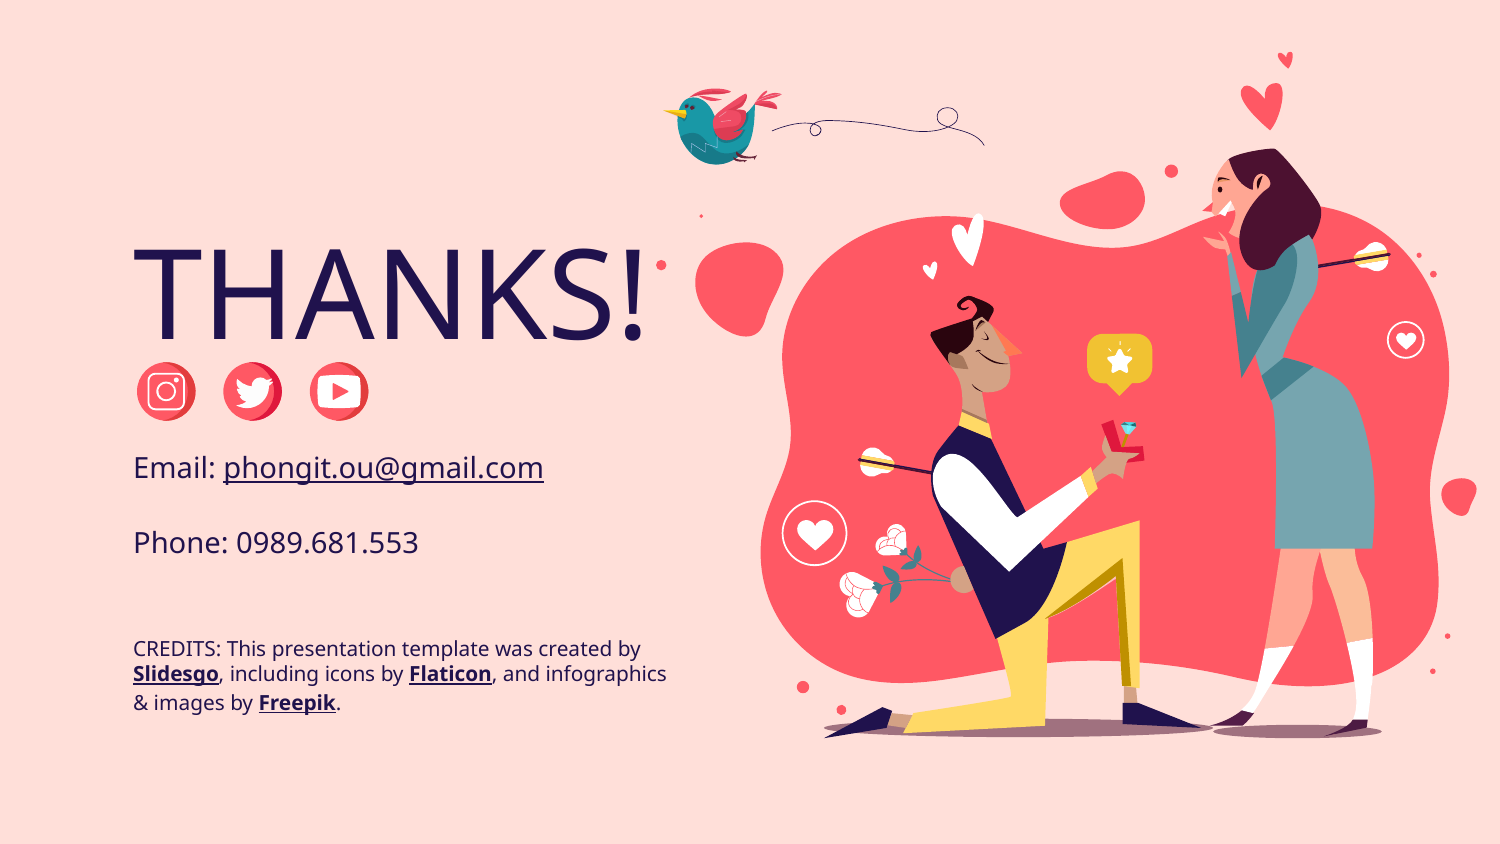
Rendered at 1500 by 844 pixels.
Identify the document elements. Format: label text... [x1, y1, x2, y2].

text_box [223, 361, 284, 421]
title THANKS! [118, 185, 650, 380]
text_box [309, 361, 370, 421]
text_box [655, 44, 1482, 739]
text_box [662, 88, 985, 165]
subtitle Email: phongit.ou@gmail.com Phone: 0989.681.553 [118, 434, 650, 589]
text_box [136, 362, 197, 422]
